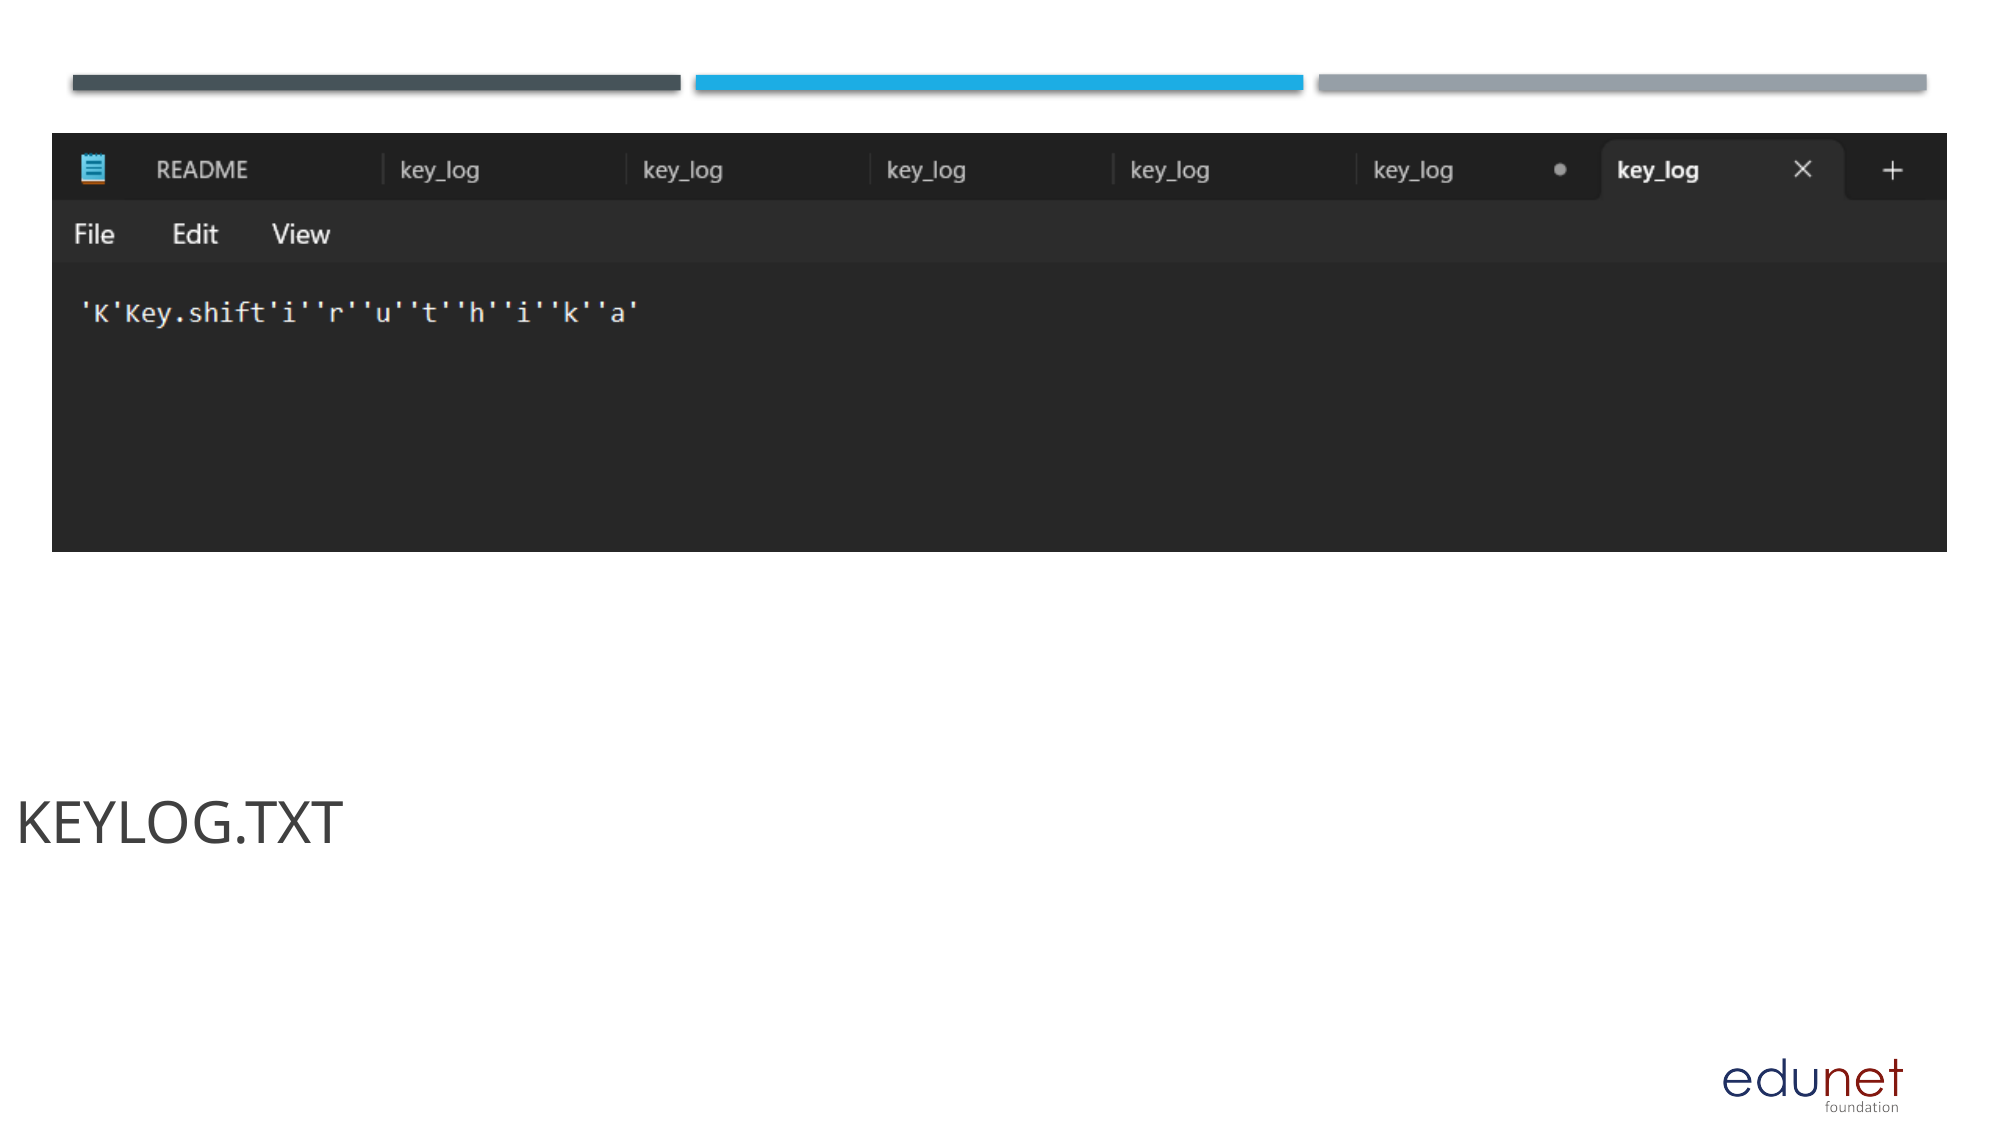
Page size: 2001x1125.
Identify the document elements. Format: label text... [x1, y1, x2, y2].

picture [1719, 1056, 1905, 1116]
picture [52, 132, 1948, 553]
title Keylog.txt [0, 769, 1810, 863]
